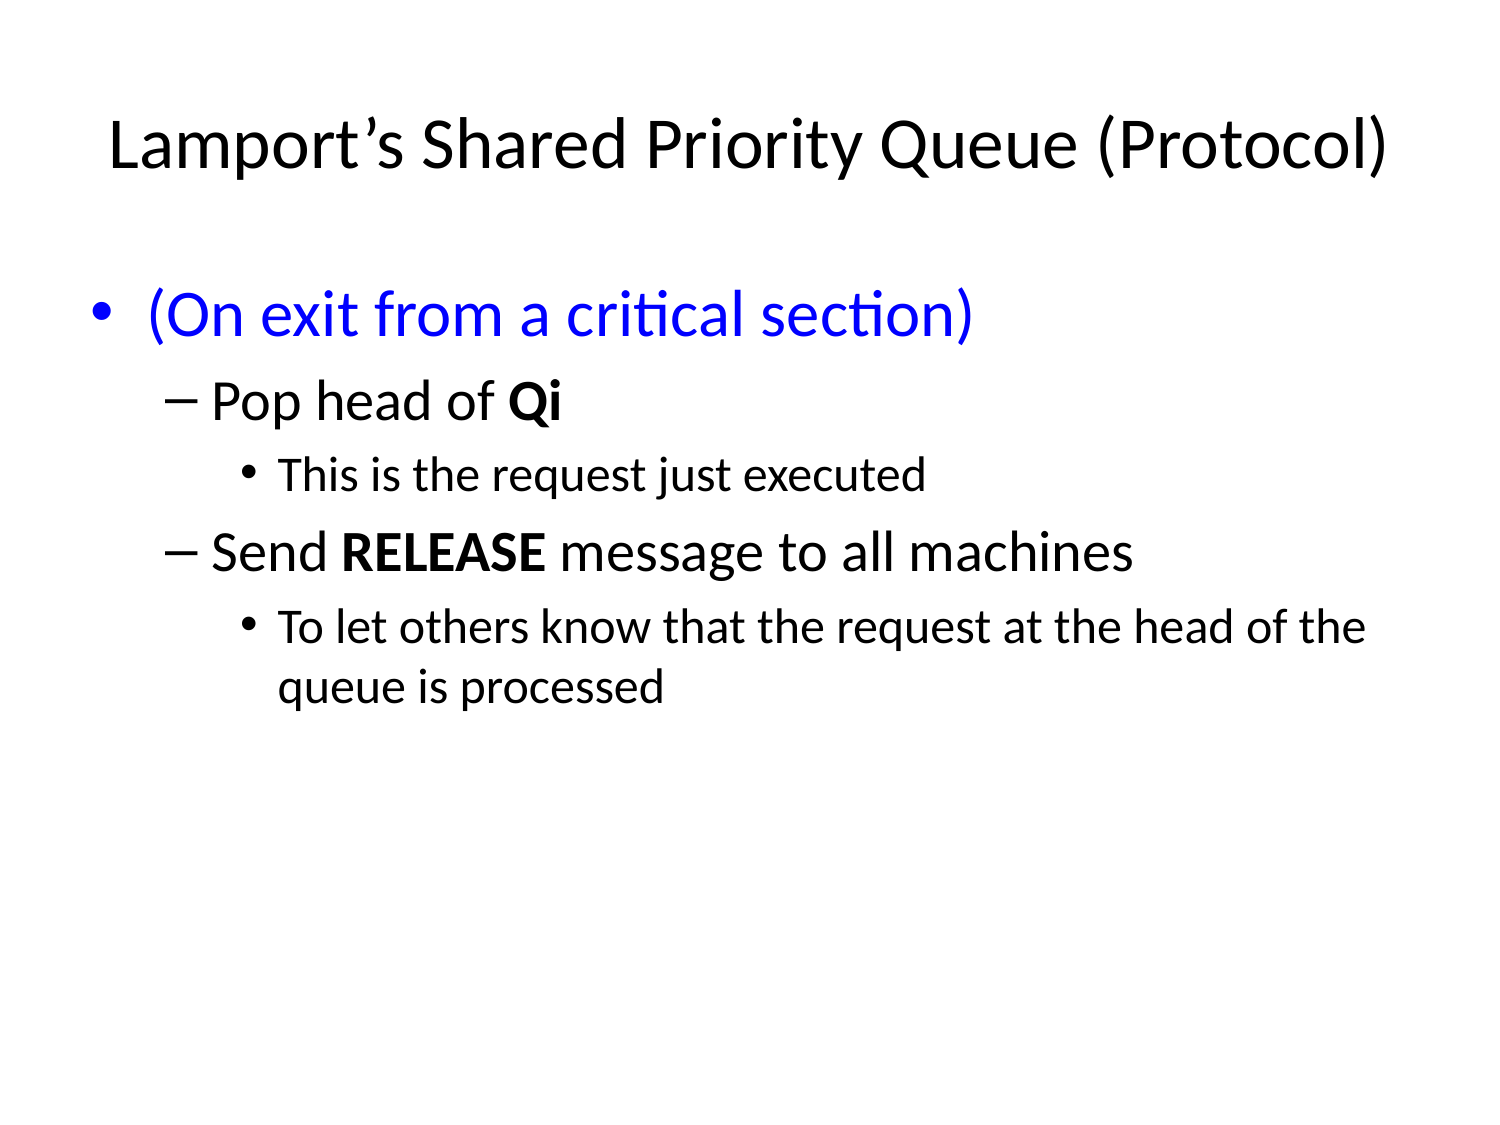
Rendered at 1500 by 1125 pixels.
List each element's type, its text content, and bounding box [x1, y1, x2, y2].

title Lamport’s Shared Priority Queue (Protocol) [75, 45, 1425, 233]
list (On exit from a critical section) Pop head of Qi This is the request just executed Send RELEASE message to all machines To let others know that the request at the head of the queue is processed [75, 262, 1425, 1005]
